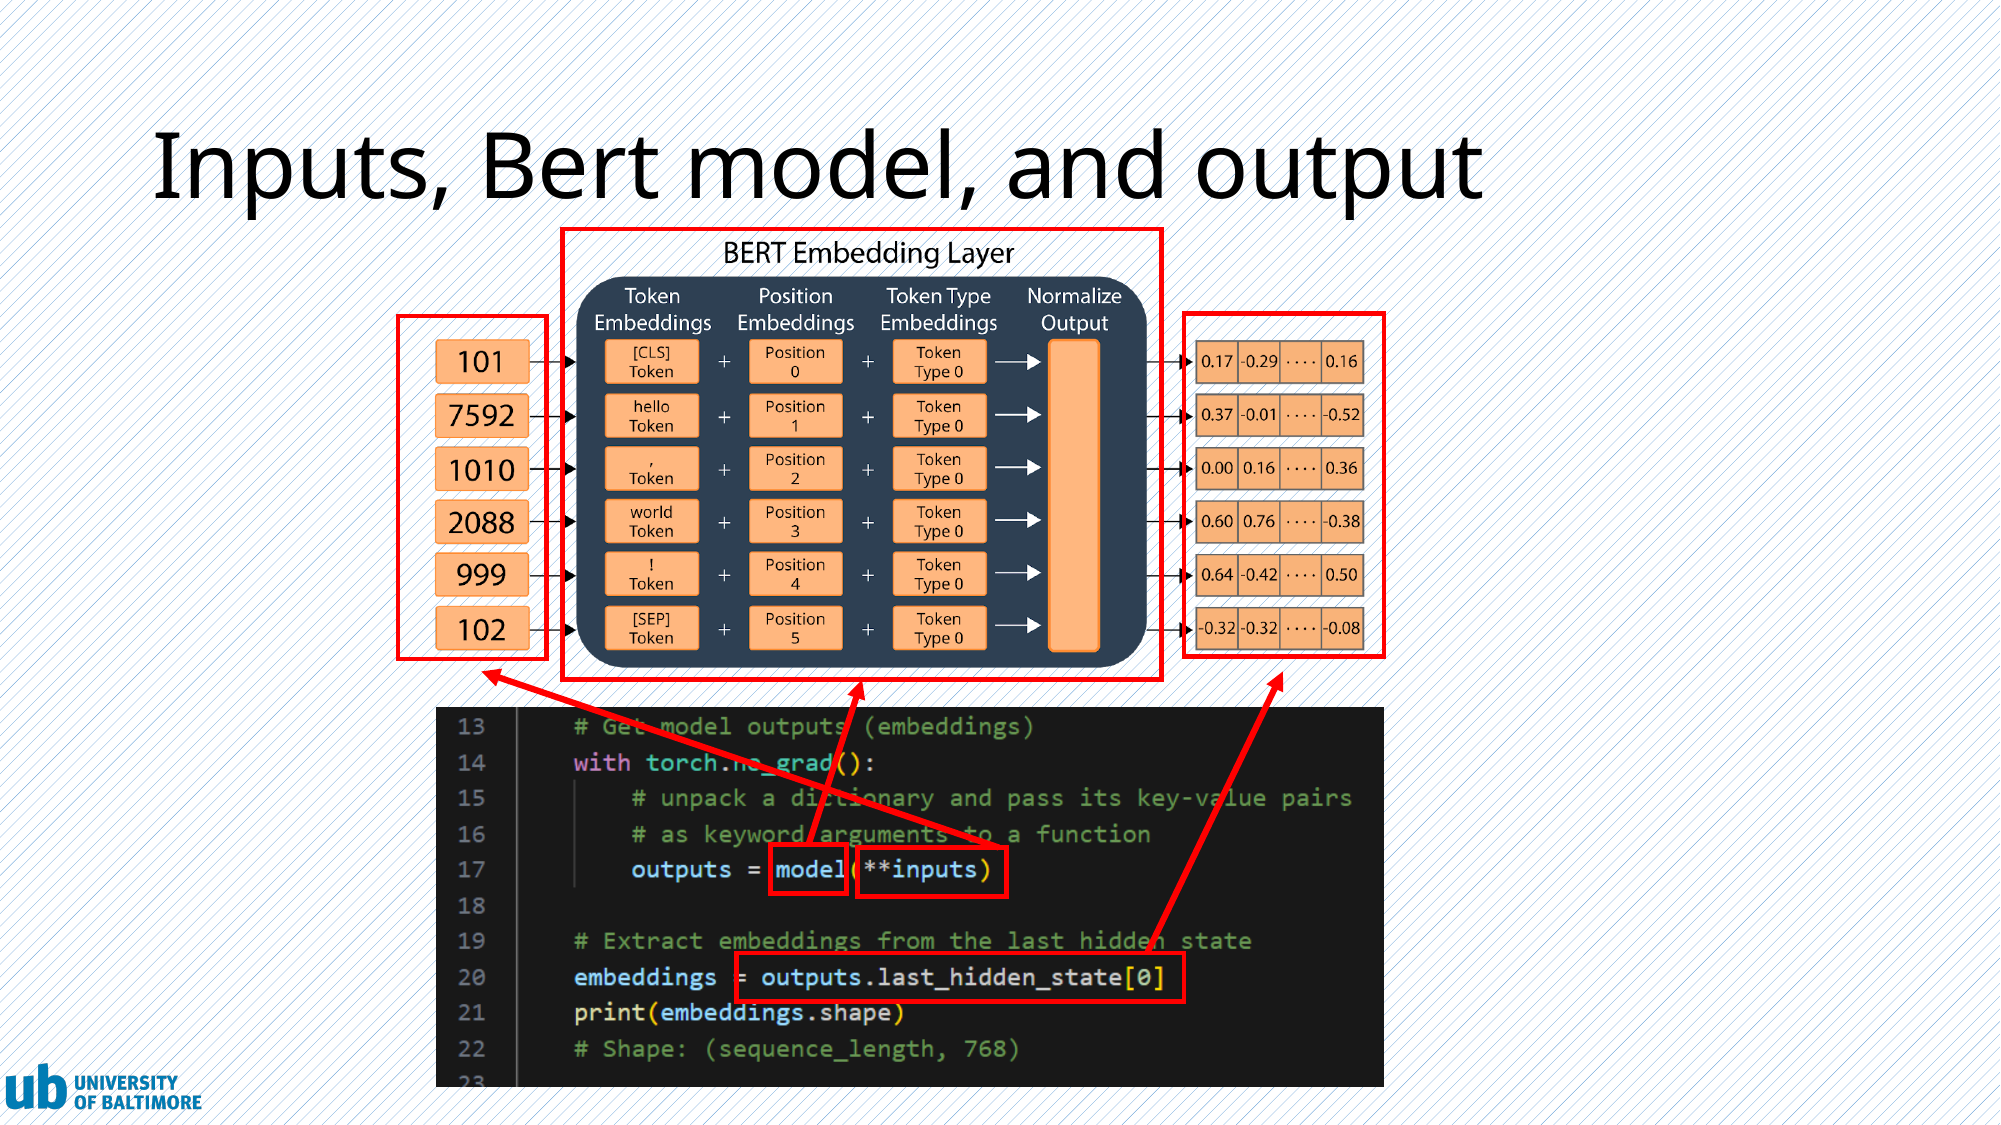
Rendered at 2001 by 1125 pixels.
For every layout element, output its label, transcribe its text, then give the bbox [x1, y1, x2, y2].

picture [0, 1031, 233, 1125]
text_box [481, 671, 999, 848]
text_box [1147, 671, 1283, 954]
picture [436, 707, 1384, 1087]
text_box [397, 315, 413, 660]
title Inputs, Bert model, and output [137, 59, 1863, 278]
picture [413, 214, 1407, 693]
